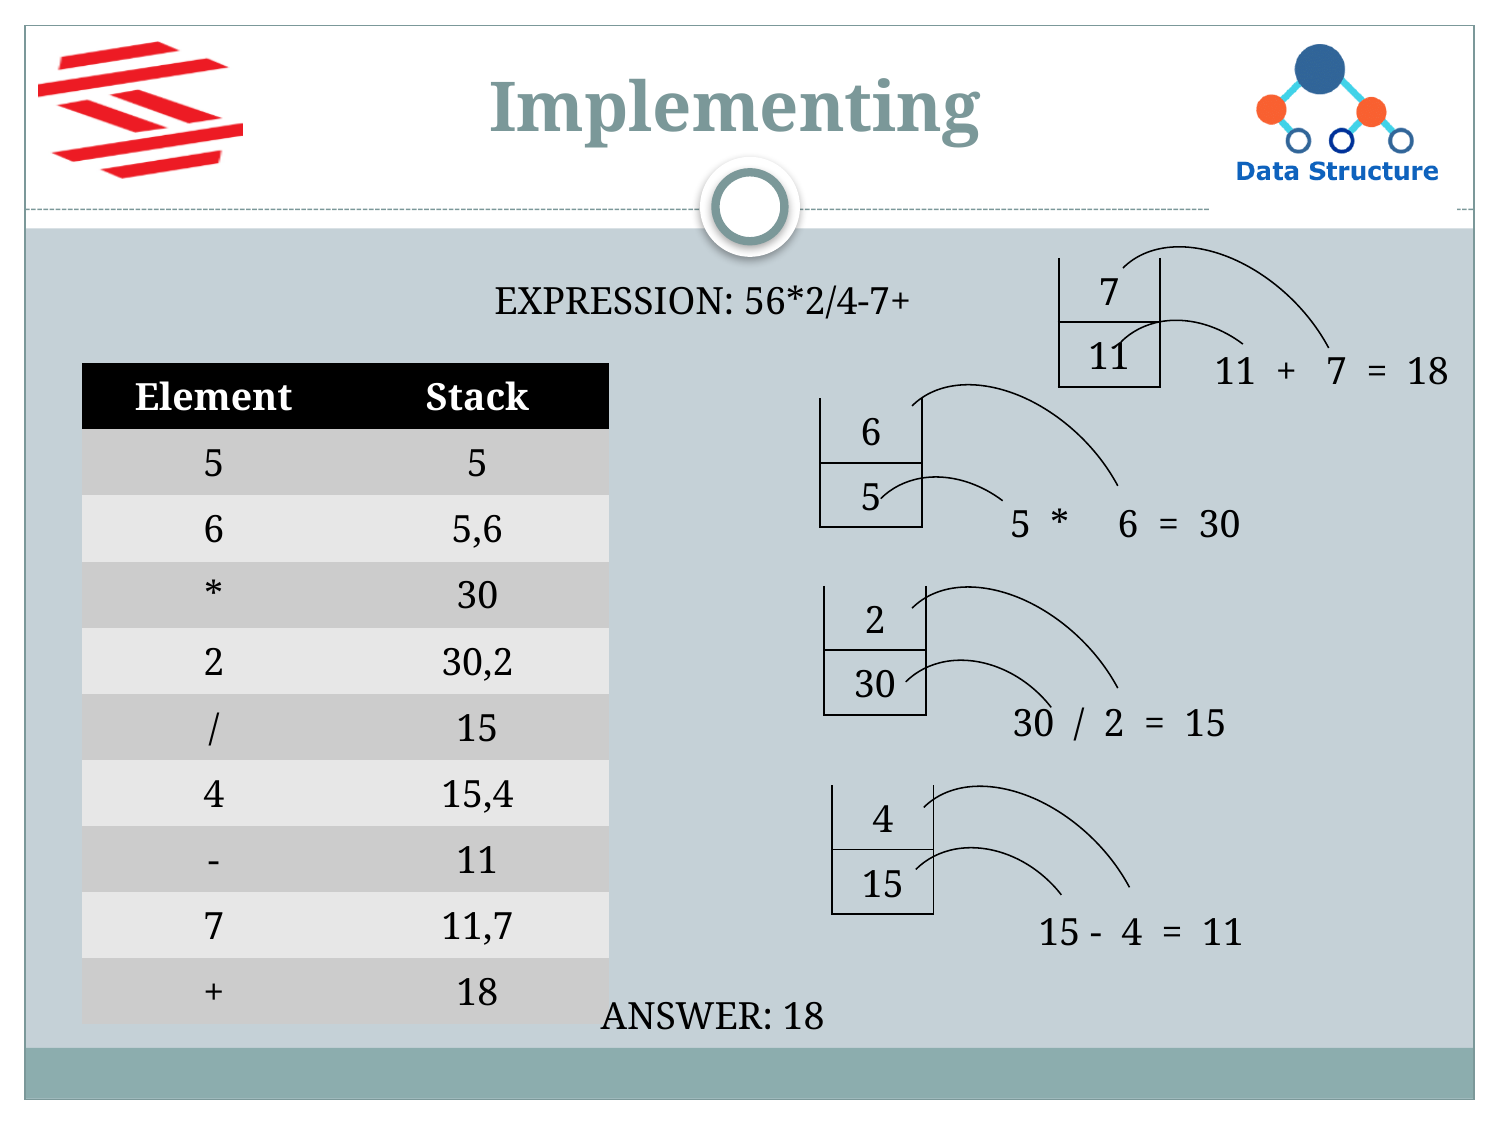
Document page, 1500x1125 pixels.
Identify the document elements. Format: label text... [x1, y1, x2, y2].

table_cell 15 [833, 850, 933, 913]
text_box [911, 586, 1119, 693]
text_box [923, 785, 1131, 907]
list [49, 250, 1465, 1047]
table_cell 15 [346, 694, 609, 760]
table_cell / [82, 694, 346, 760]
table_header Element [82, 363, 346, 429]
table_cell 6 [82, 495, 346, 562]
table_cell 5,6 [346, 495, 609, 562]
text_box ANSWER: 18 [585, 984, 840, 1045]
table_cell 18 [346, 958, 609, 1024]
text_box [880, 476, 995, 573]
text_box [905, 659, 997, 756]
text_box [911, 383, 1119, 492]
table_header 4 [833, 785, 933, 849]
table_cell 5 [82, 429, 346, 495]
title Implementing [35, 23, 1436, 153]
table_header 6 [821, 398, 921, 462]
text_box [915, 847, 1023, 944]
table_cell 11 [346, 826, 609, 892]
text_box EXPRESSION: 56*2/4-7+ [479, 269, 927, 330]
table_cell 15,4 [346, 760, 609, 826]
table_cell - [82, 826, 346, 892]
table_cell * [82, 562, 346, 628]
table_cell 2 [82, 628, 346, 694]
text_box 11 + 7 = 18 [1199, 339, 1464, 400]
table_cell 5 [821, 464, 921, 526]
table_header Stack [346, 363, 609, 429]
text_box 30 / 2 = 15 [997, 691, 1242, 752]
table_cell 30,2 [346, 628, 609, 694]
table_cell + [82, 958, 346, 1024]
text_box 5 * 6 = 30 [995, 492, 1256, 552]
table_cell 4 [82, 760, 346, 826]
table_cell 7 [82, 892, 346, 958]
table_cell 11,7 [346, 892, 609, 958]
text_box [1122, 246, 1325, 339]
table_header 2 [825, 586, 925, 649]
text_box [1120, 319, 1238, 416]
table_cell 5 [346, 429, 609, 495]
table_cell 30 [346, 562, 609, 628]
text_box 15 - 4 = 11 [1023, 900, 1260, 961]
picture [1209, 34, 1457, 212]
picture [37, 40, 243, 185]
table_cell 11 [1060, 323, 1159, 386]
table_header 7 [1060, 258, 1159, 321]
table_cell 30 [825, 651, 925, 714]
